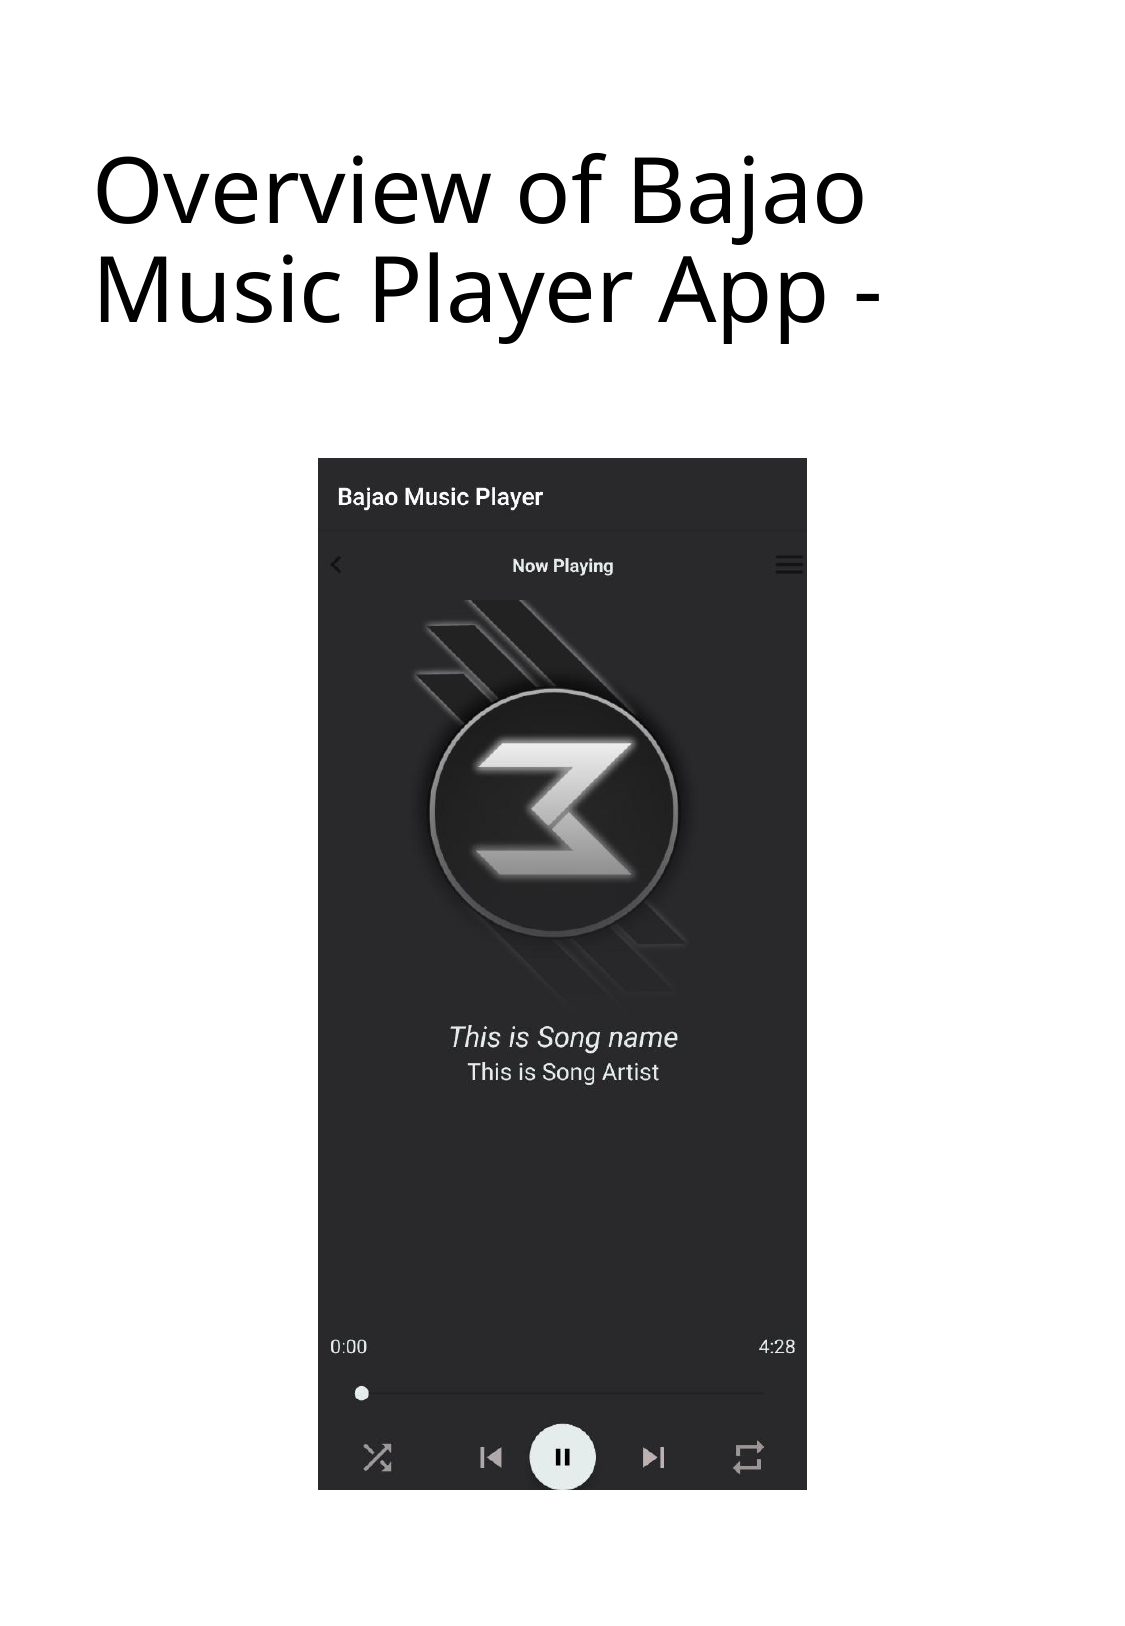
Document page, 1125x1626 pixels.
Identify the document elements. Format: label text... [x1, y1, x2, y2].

title Overview of Bajao Music Player App - [77, 86, 1048, 401]
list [318, 458, 807, 1490]
